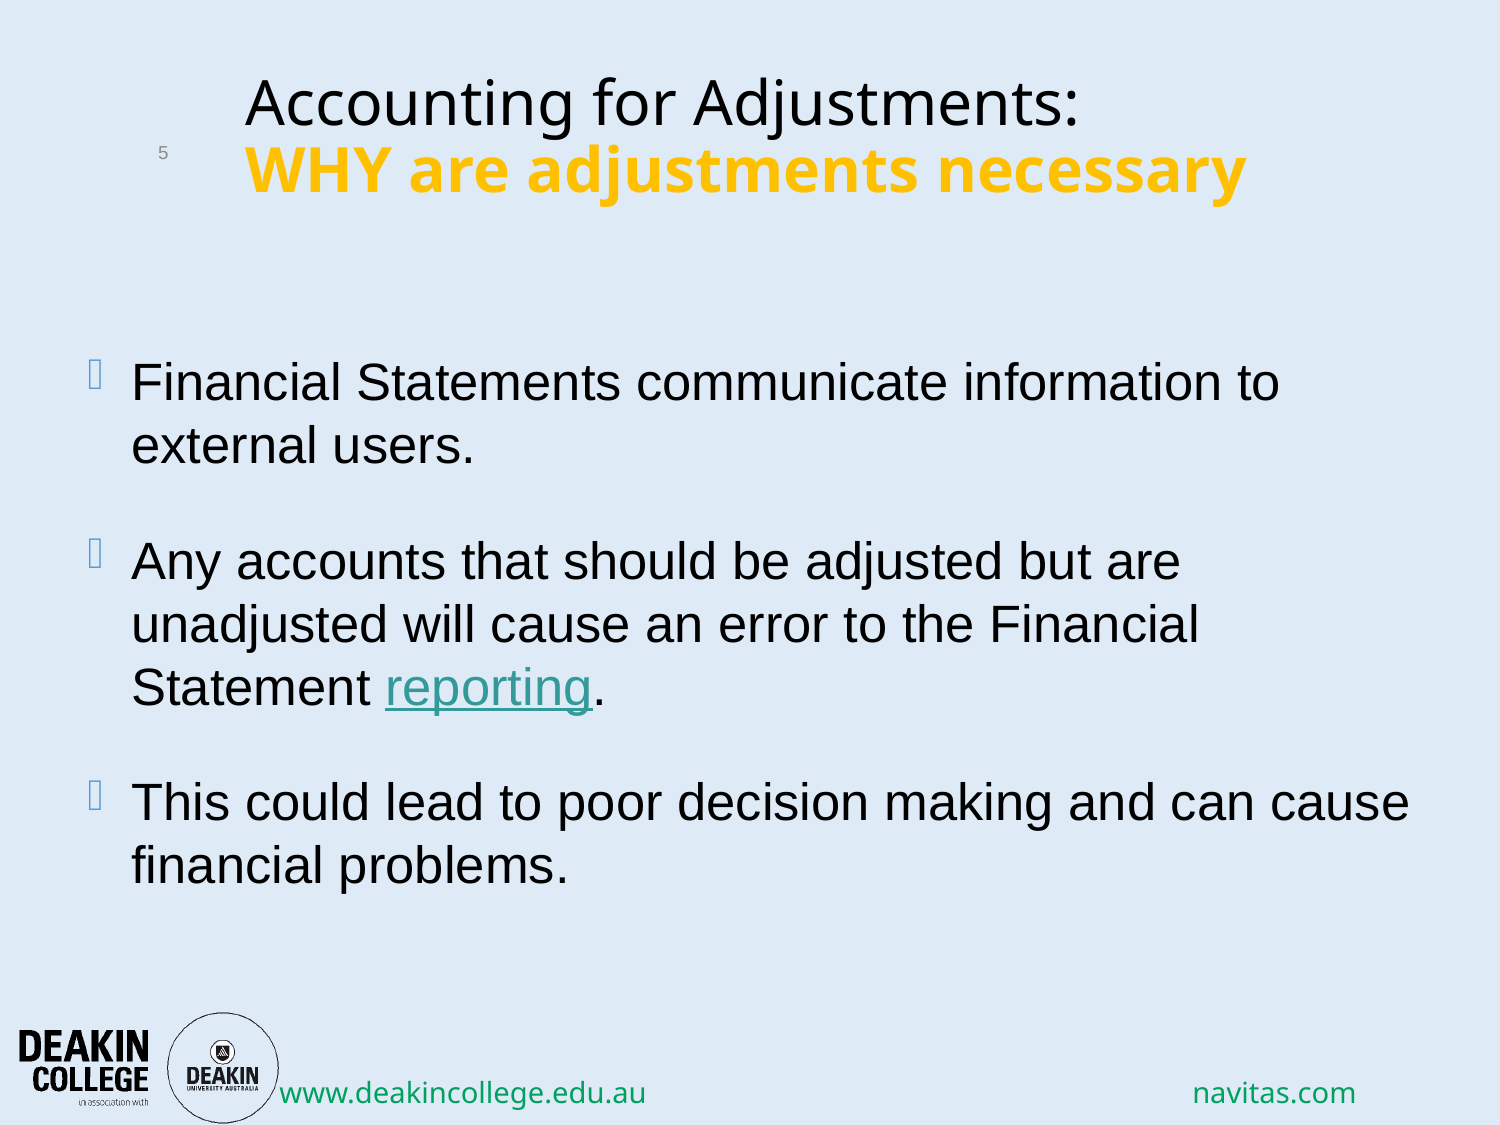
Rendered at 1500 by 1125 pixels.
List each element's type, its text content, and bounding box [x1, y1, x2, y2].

title Accounting for Adjustments: Why are adjustments necessary [230, 45, 1388, 233]
slide_number 5 [53, 110, 184, 194]
picture [17, 1010, 280, 1125]
text_box Financial Statements communicate information to external users. Any accounts that should be adjusted but are unadjusted will cause an error to the Financial Statement reporting. This could lead to poor decision making and can cause financial problems. [76, 302, 1427, 906]
